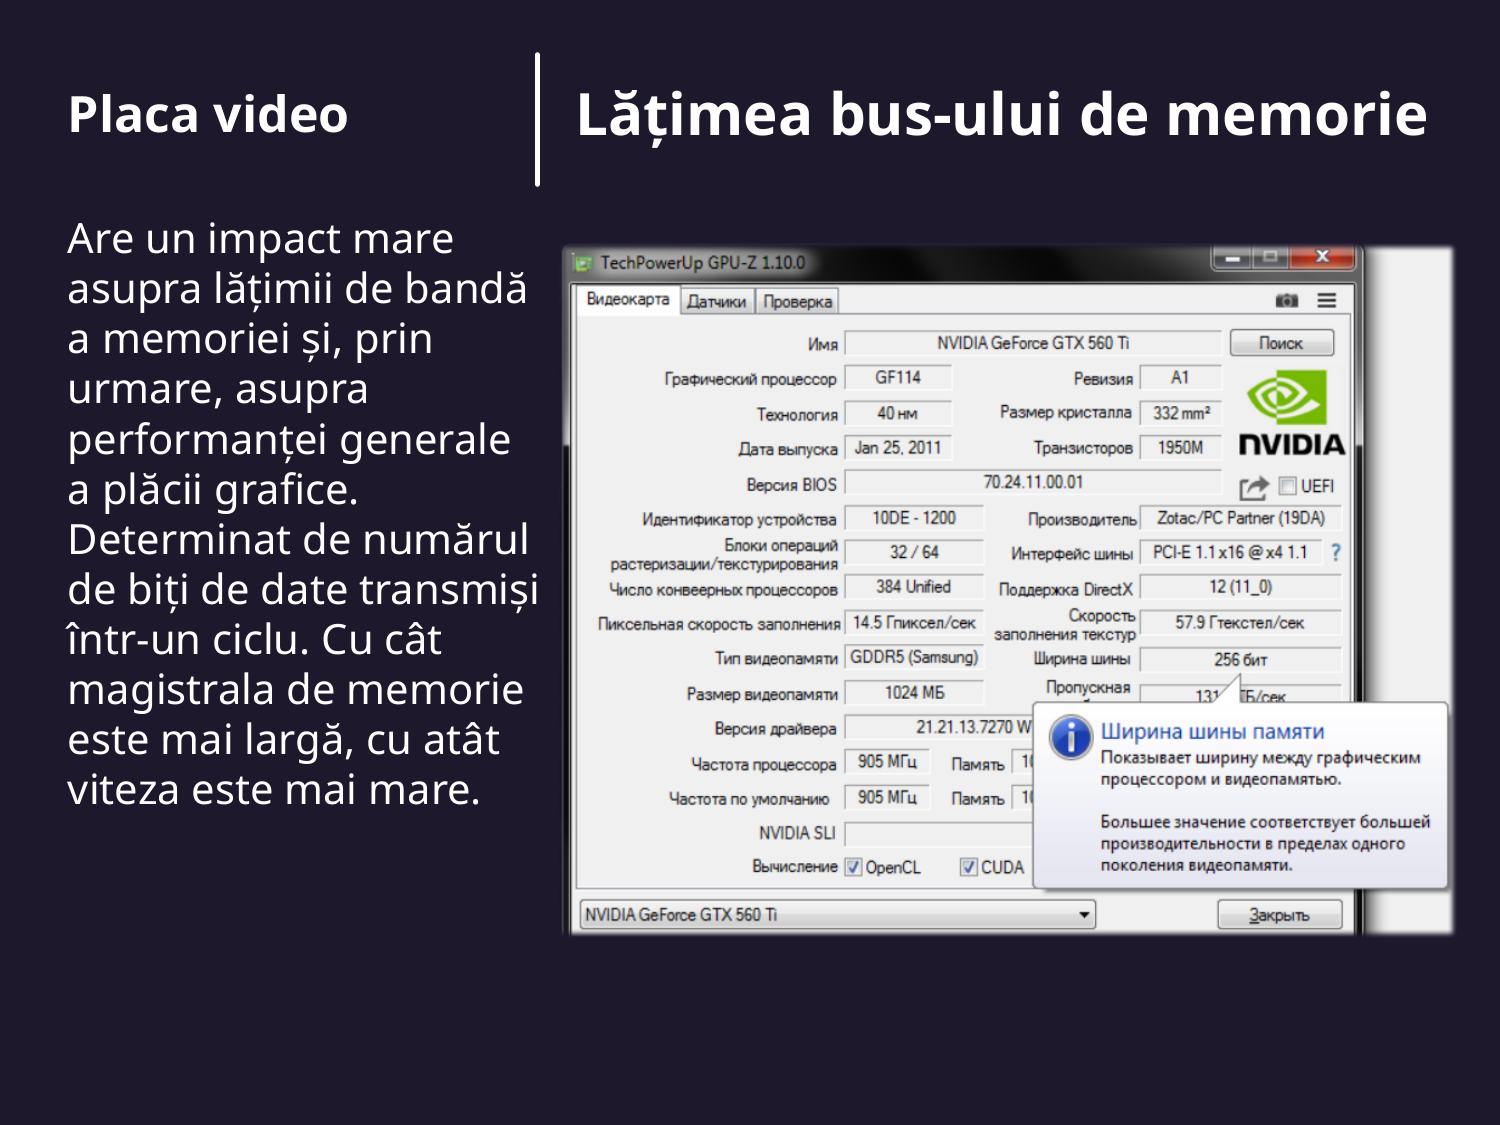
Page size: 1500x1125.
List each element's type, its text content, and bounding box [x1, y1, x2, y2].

text_box Lățimea bus-ului de memorie [560, 69, 1459, 155]
text_box Placa video [53, 75, 532, 150]
picture [558, 243, 1457, 939]
text_box Are un impact mare asupra lățimii de bandă a memoriei și, prin urmare, asupra performanței generale a plăcii grafice. Determinat de numărul de biți de date transmiși într-un ciclu. Cu cât magistrala de memorie este mai largă, cu atât viteza este mai mare. [53, 204, 561, 820]
